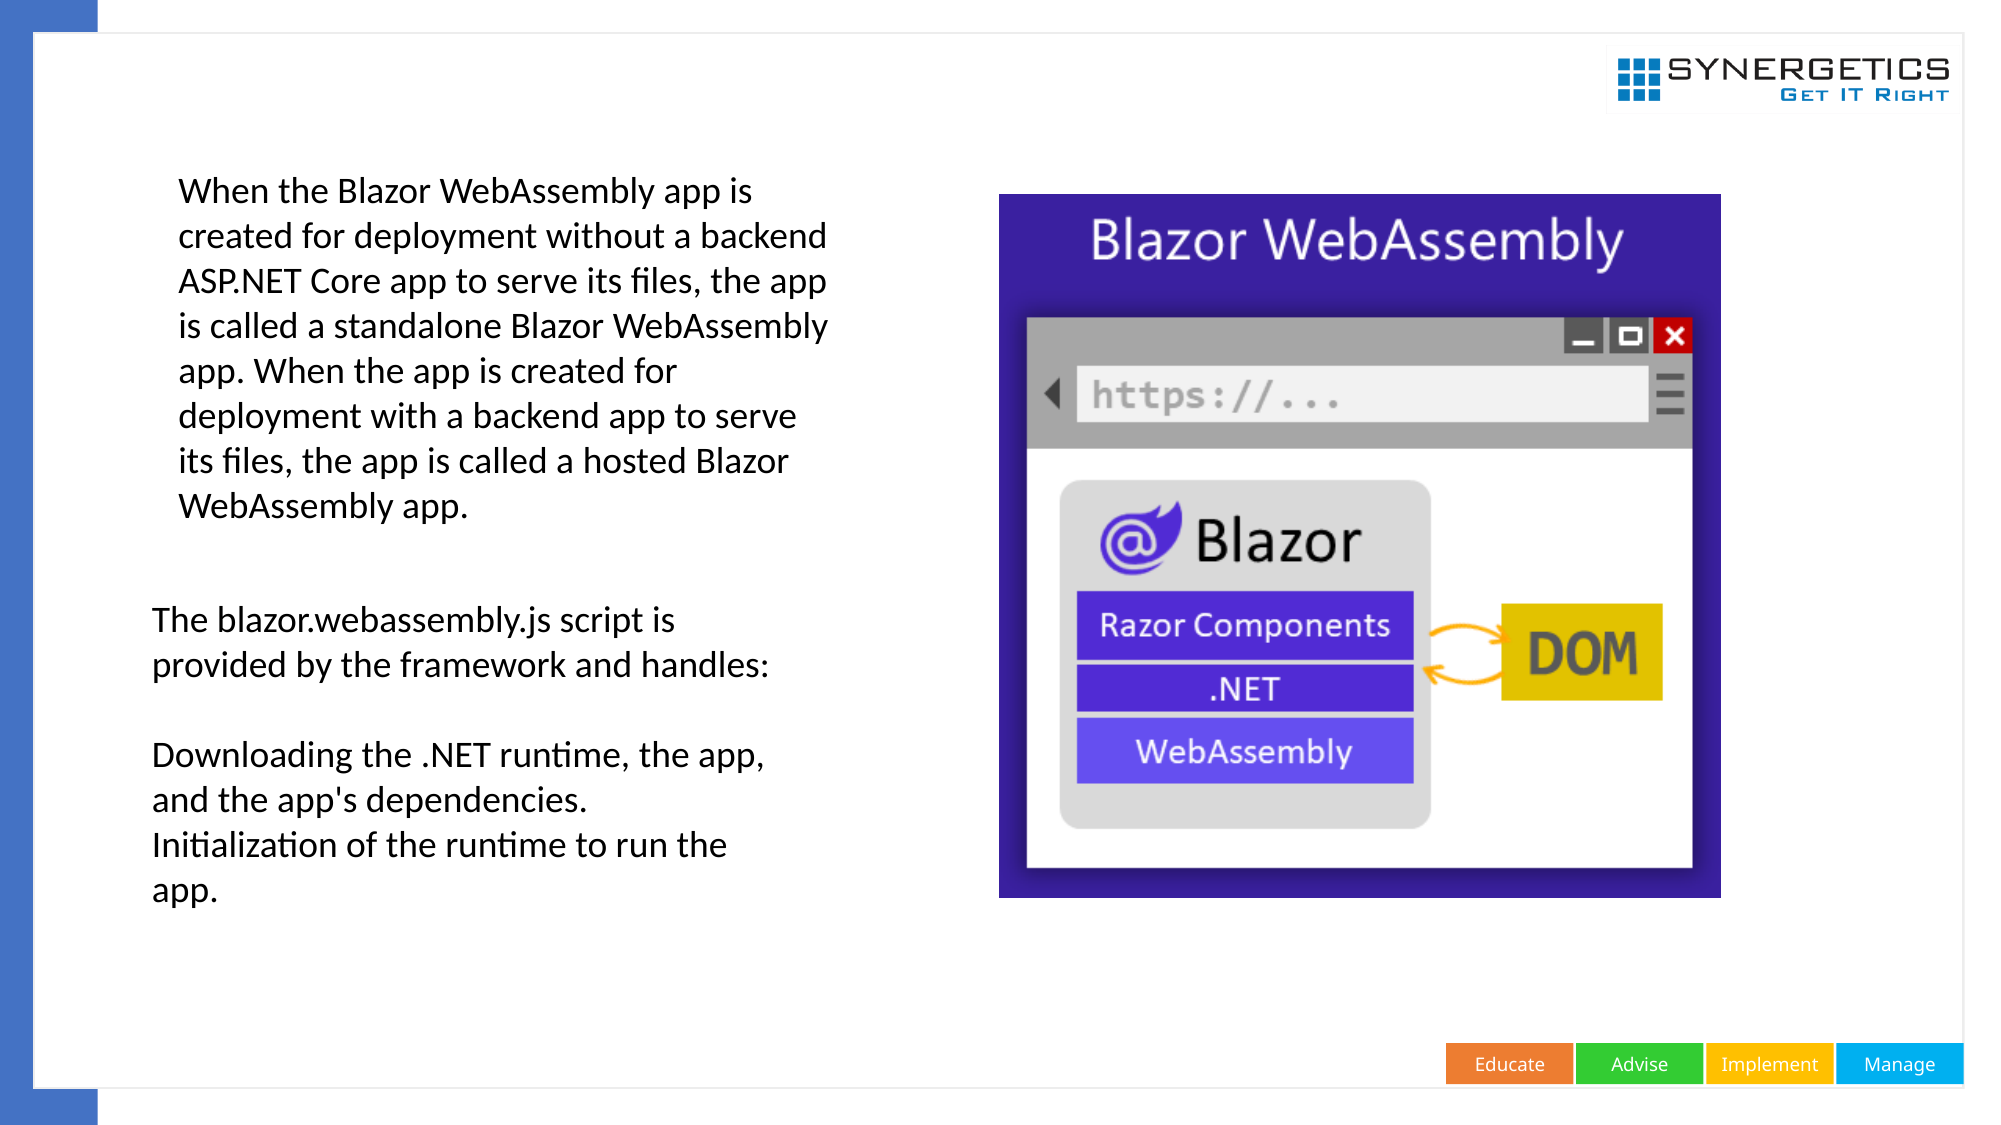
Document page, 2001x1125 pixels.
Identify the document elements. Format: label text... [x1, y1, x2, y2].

picture [1606, 45, 1960, 114]
picture [999, 194, 1721, 898]
text_box The blazor.webassembly.js script is provided by the framework and handles: Downloading the .NET runtime, the app, and the app's dependencies. Initialization of the runtime to run the app. [137, 587, 813, 918]
text_box When the Blazor WebAssembly app is created for deployment without a backend ASP.NET Core app to serve its files, the app is called a standalone Blazor WebAssembly app. When the app is created for deployment with a backend app to serve its files, the app is called a hosted Blazor WebAssembly app. [163, 158, 852, 534]
